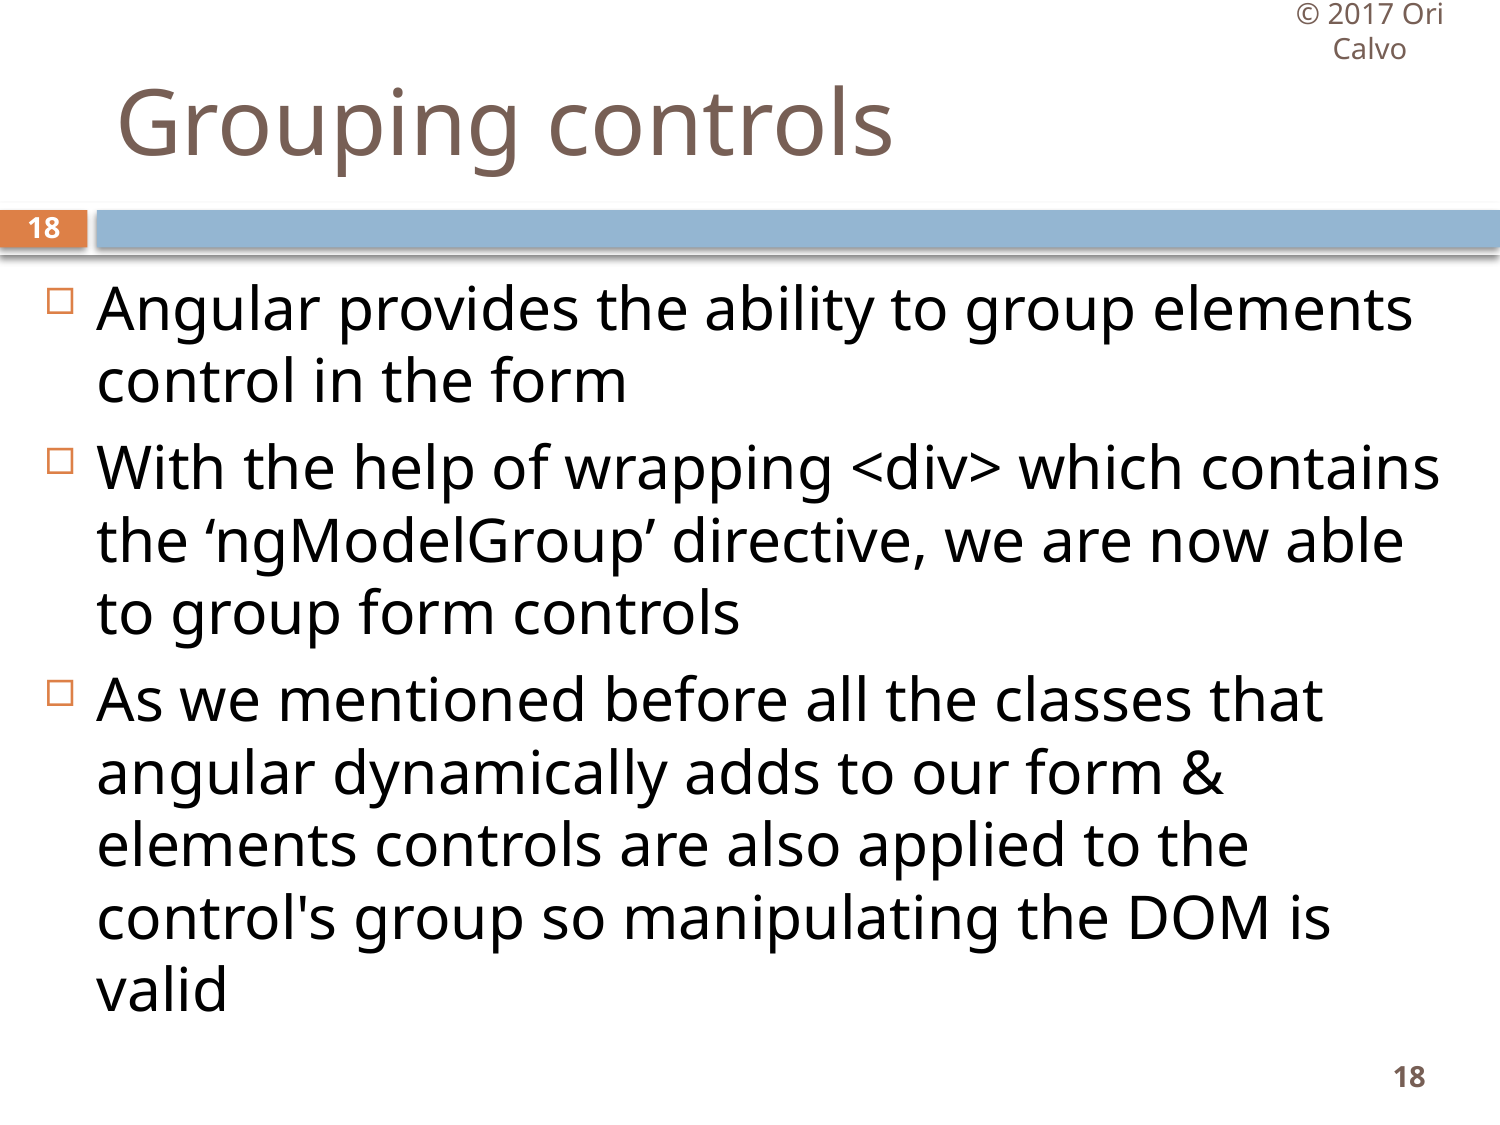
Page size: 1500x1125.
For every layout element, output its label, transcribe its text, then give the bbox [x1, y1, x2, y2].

title Grouping controls [100, 37, 1438, 200]
slide_number 18 [0, 208, 88, 249]
list Angular provides the ability to group elements control in the form With the help of wrapping <div> which contains the ‘ngModelGroup’ directive, we are now able to group form controls As we mentioned before all the classes that angular dynamically adds to our form & elements controls are also applied to the control's group so manipulating the DOM is valid [29, 262, 1483, 1047]
footer © 2017 Ori Calvo [1240, 0, 1500, 60]
